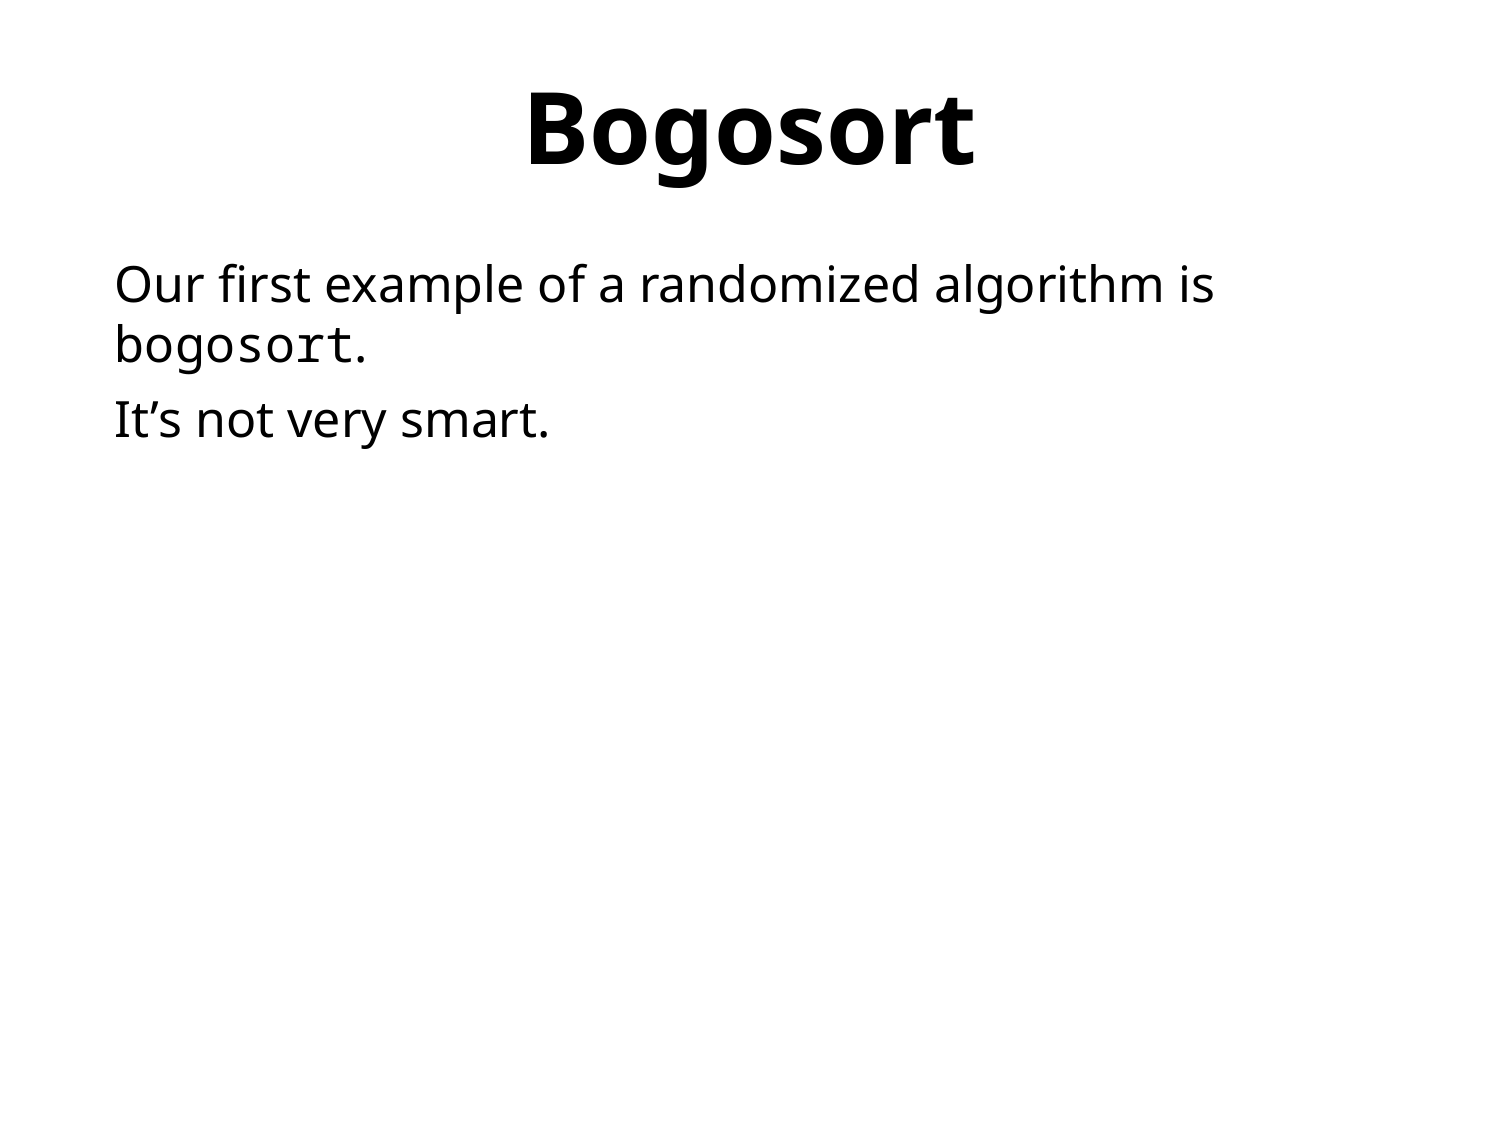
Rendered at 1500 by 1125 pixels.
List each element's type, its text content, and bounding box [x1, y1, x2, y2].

subtitle Our first example of a randomized algorithm is bogosort. It’s not very smart. [99, 237, 1400, 1125]
subtitle Bogosort [0, 50, 1500, 237]
